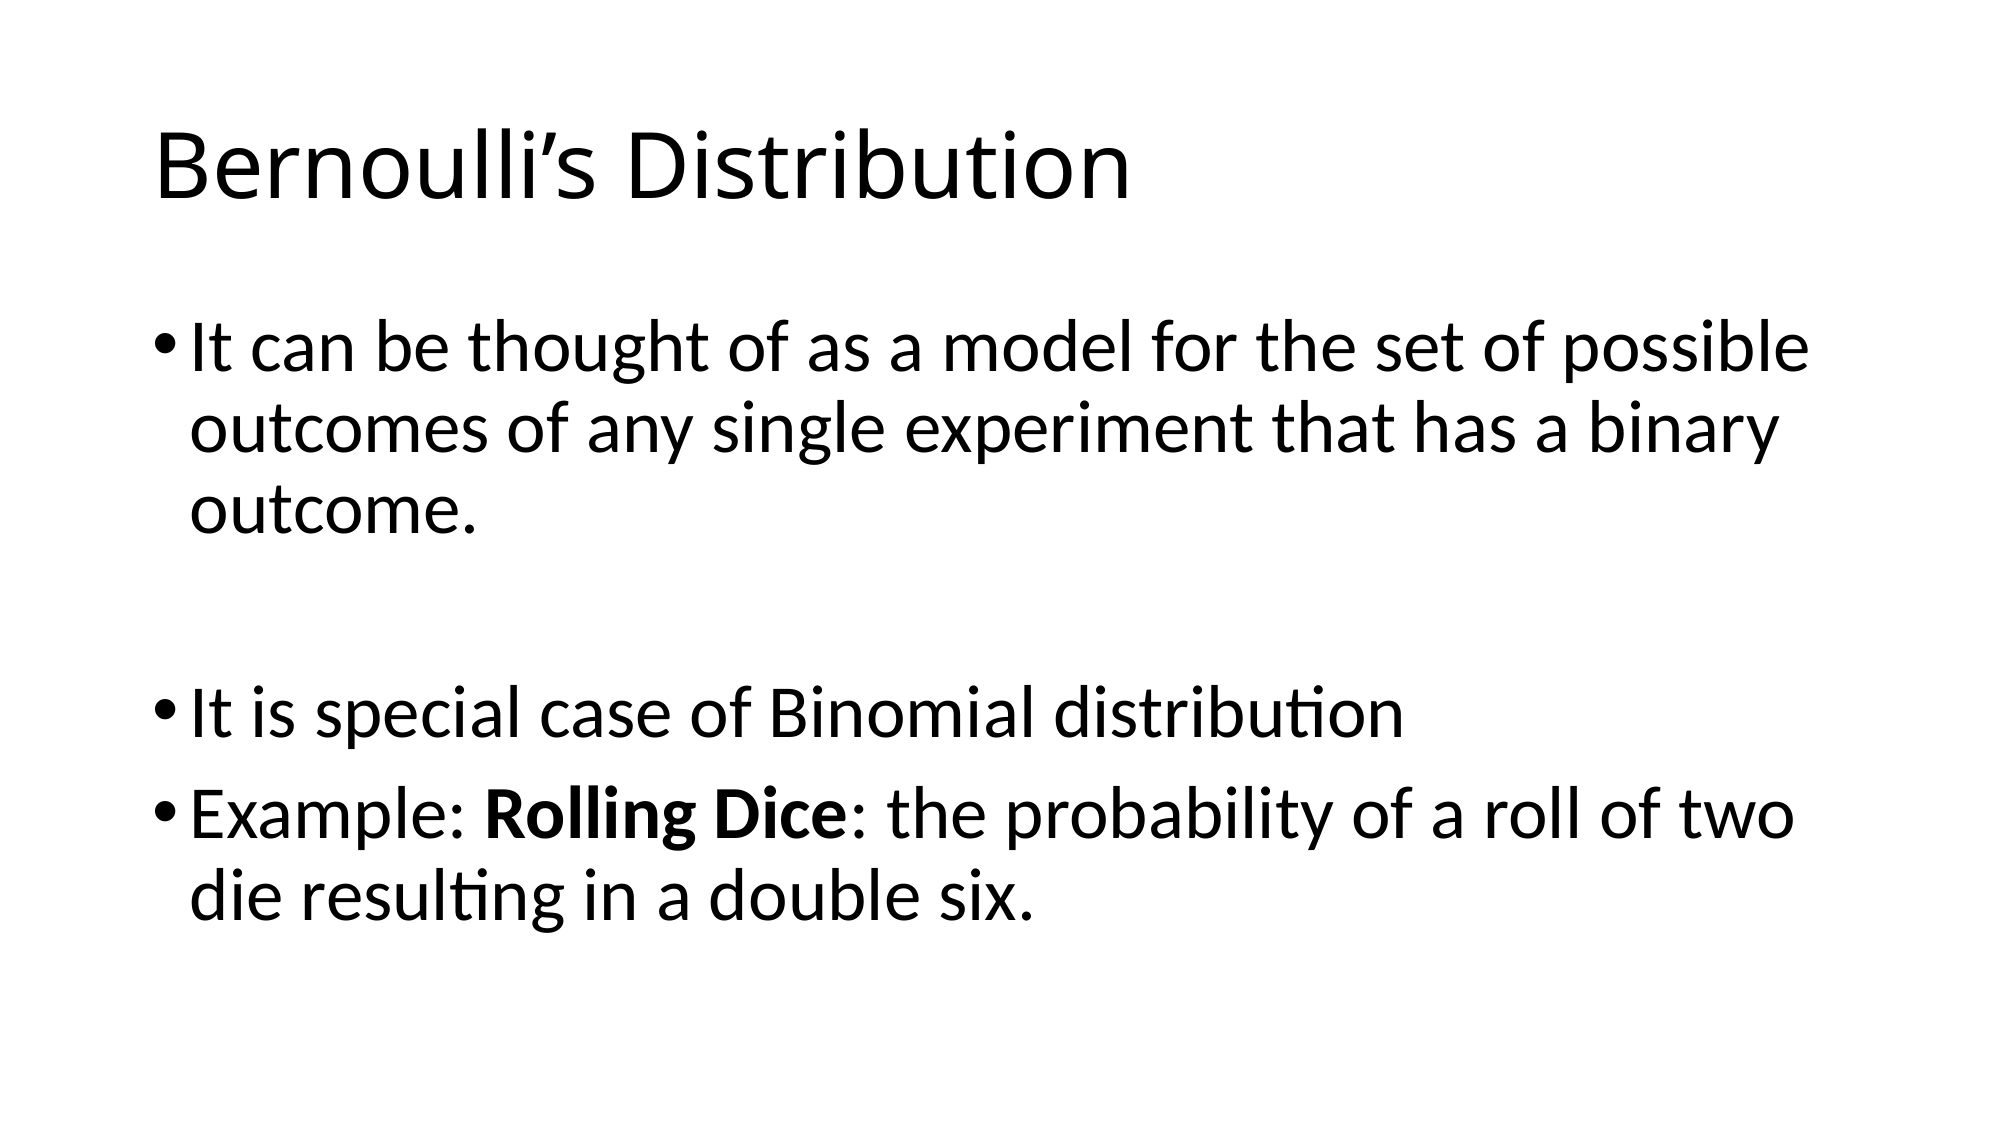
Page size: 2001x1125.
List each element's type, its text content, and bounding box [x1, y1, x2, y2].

list It can be thought of as a model for the set of possible outcomes of any single experiment that has a binary outcome. It is special case of Binomial distribution Example: Rolling Dice: the probability of a roll of two die resulting in a double six. [137, 299, 1863, 1014]
title Bernoulli’s Distribution [137, 59, 1863, 278]
